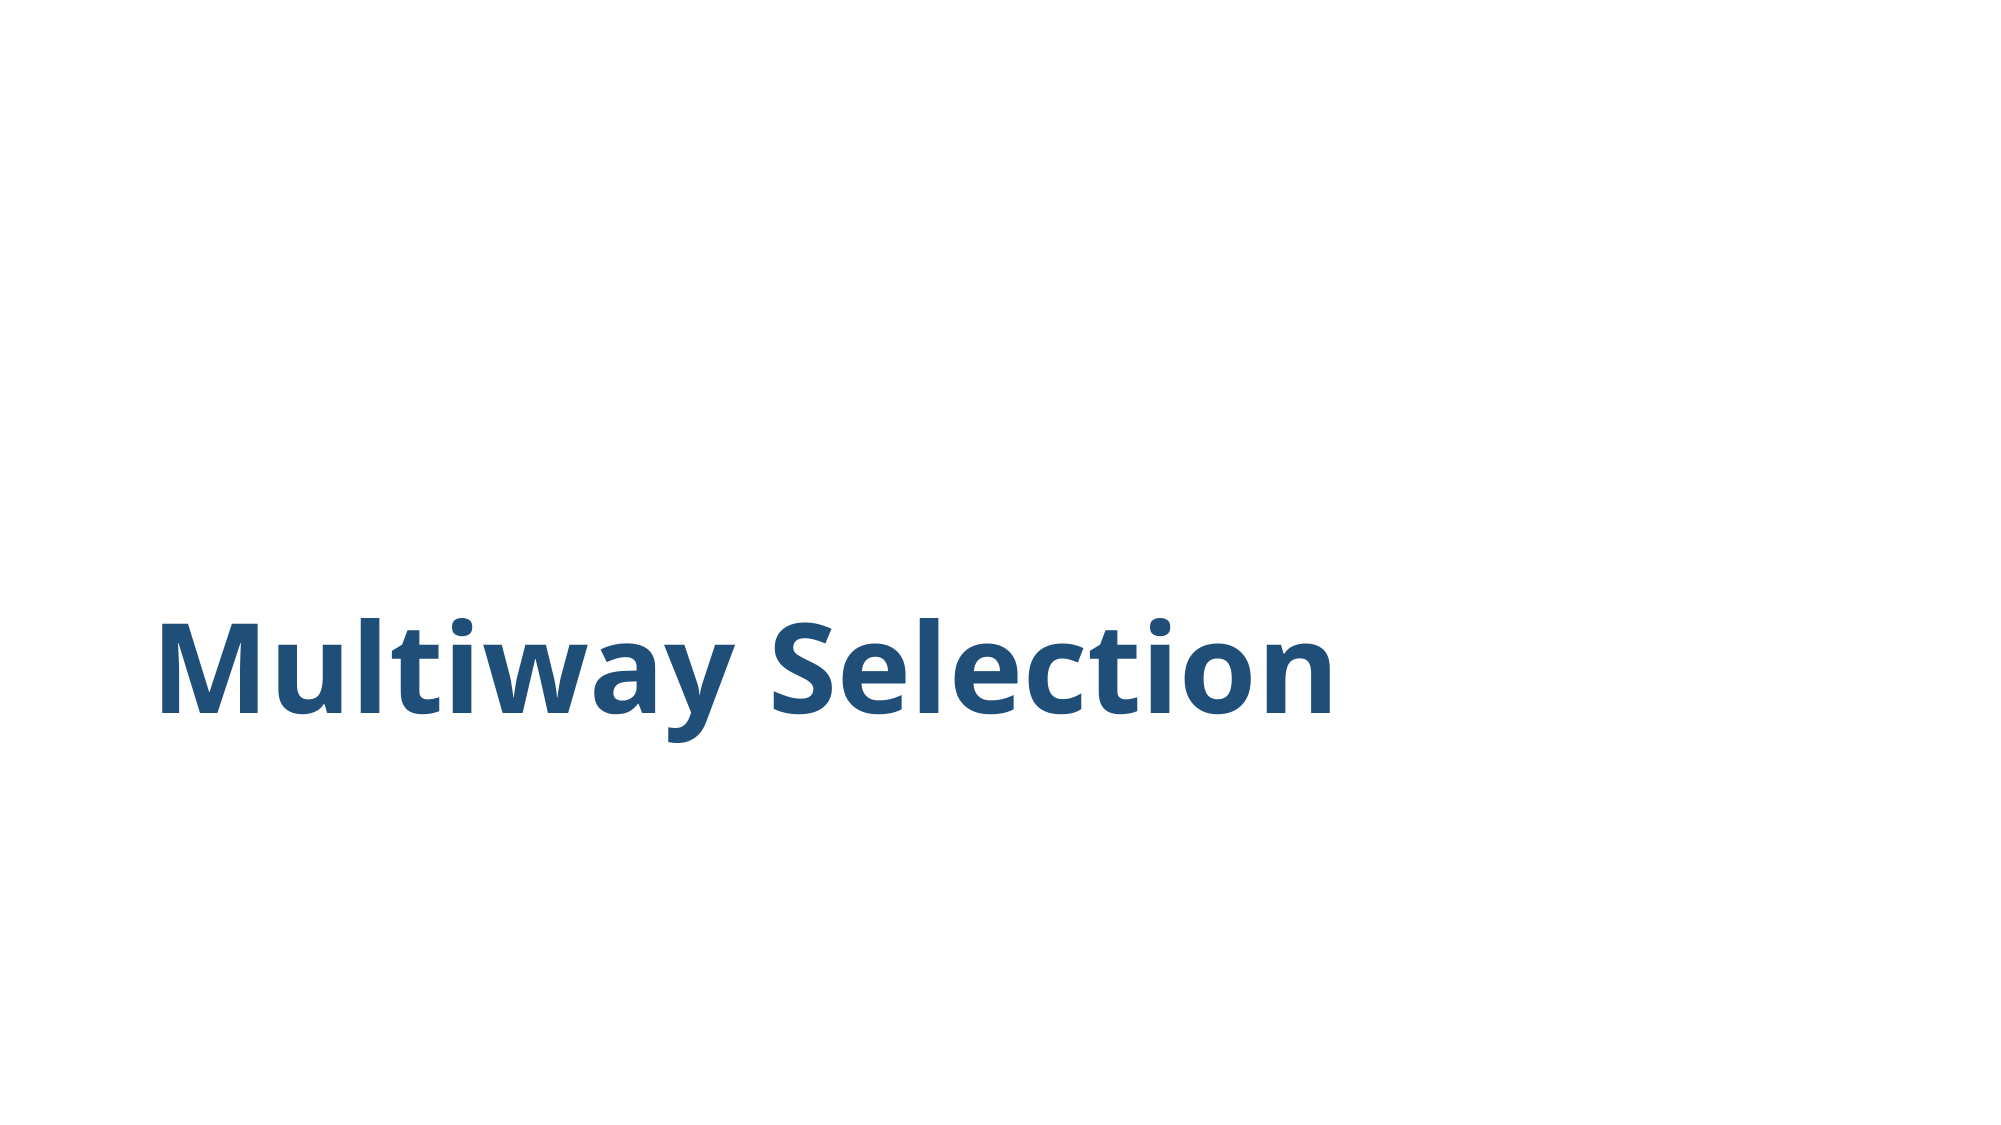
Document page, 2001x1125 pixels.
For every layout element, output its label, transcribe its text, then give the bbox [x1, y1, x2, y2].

title Multiway Selection [136, 280, 1862, 749]
